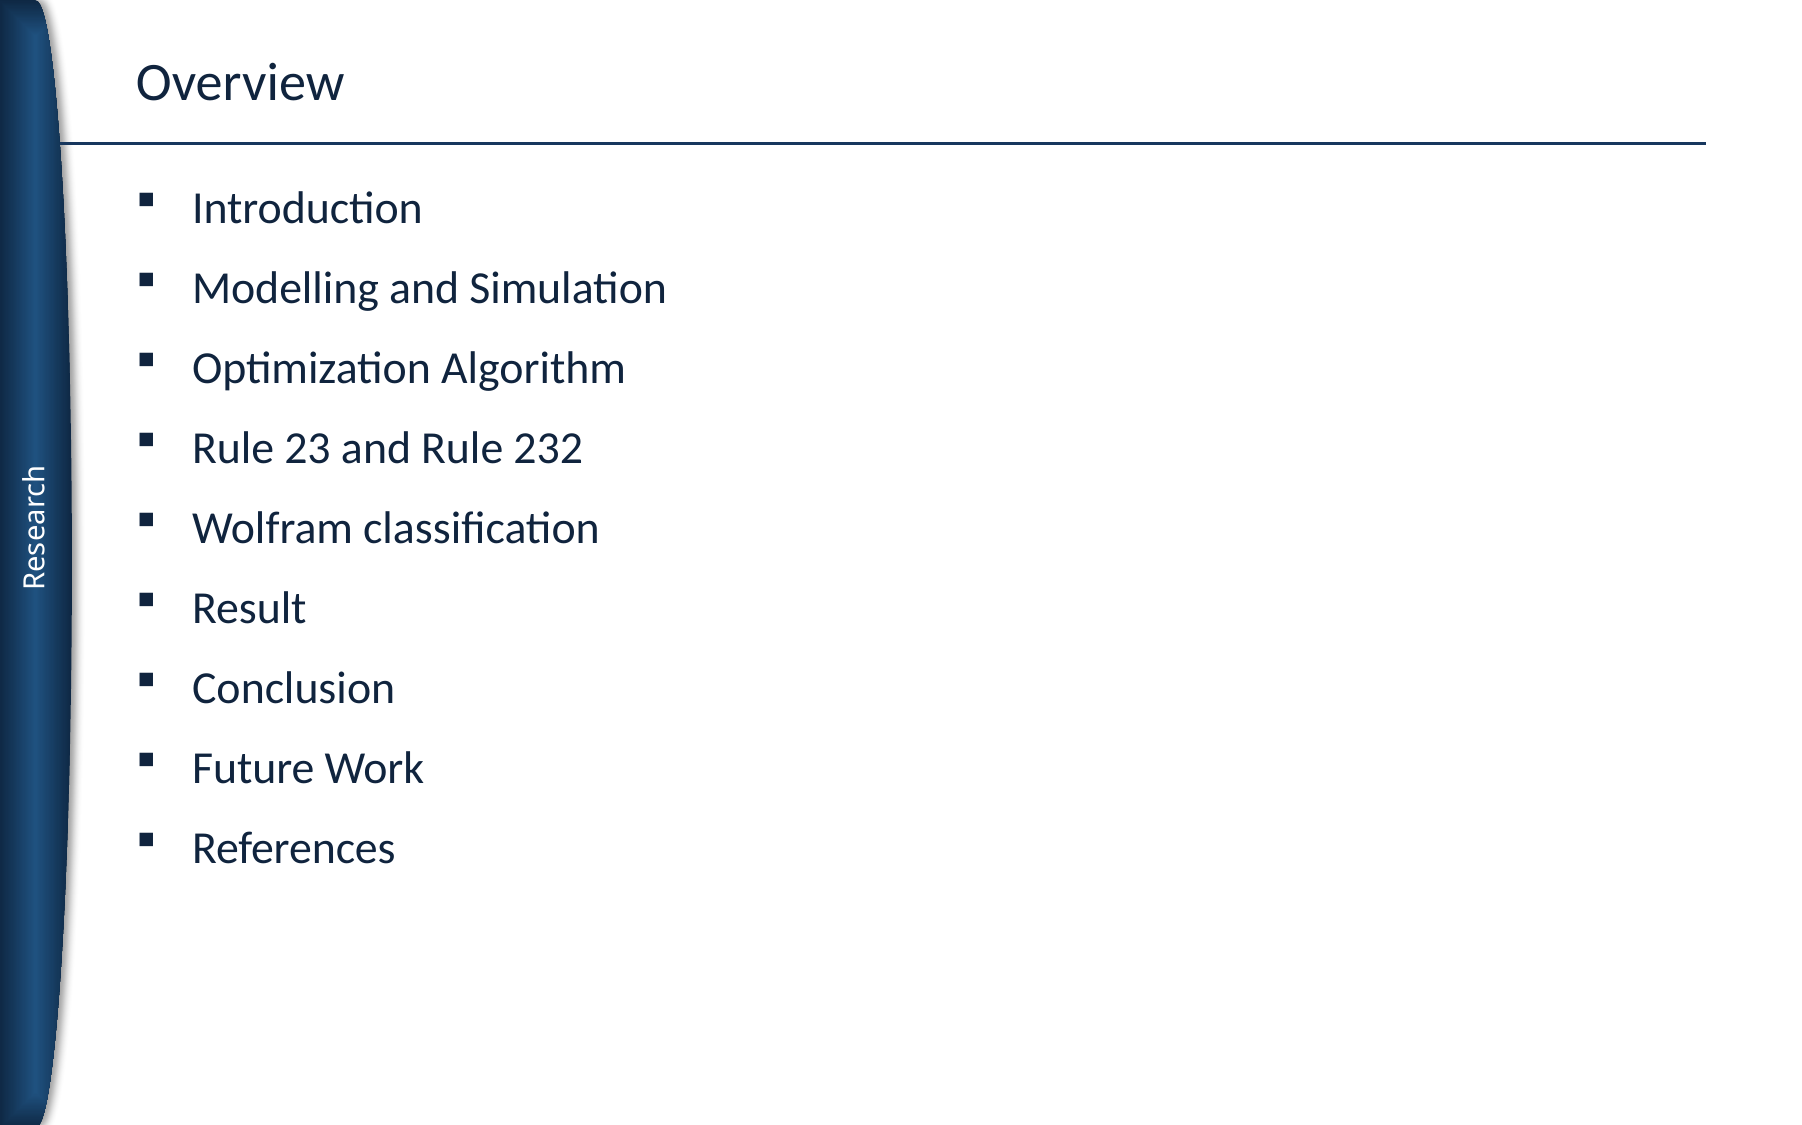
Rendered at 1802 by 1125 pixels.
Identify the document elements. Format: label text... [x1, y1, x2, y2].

title Overview [121, 39, 1727, 136]
list Introduction Modelling and Simulation Optimization Algorithm Rule 23 and Rule 232 Wolfram classification Result Conclusion Future Work References [121, 170, 1727, 1022]
